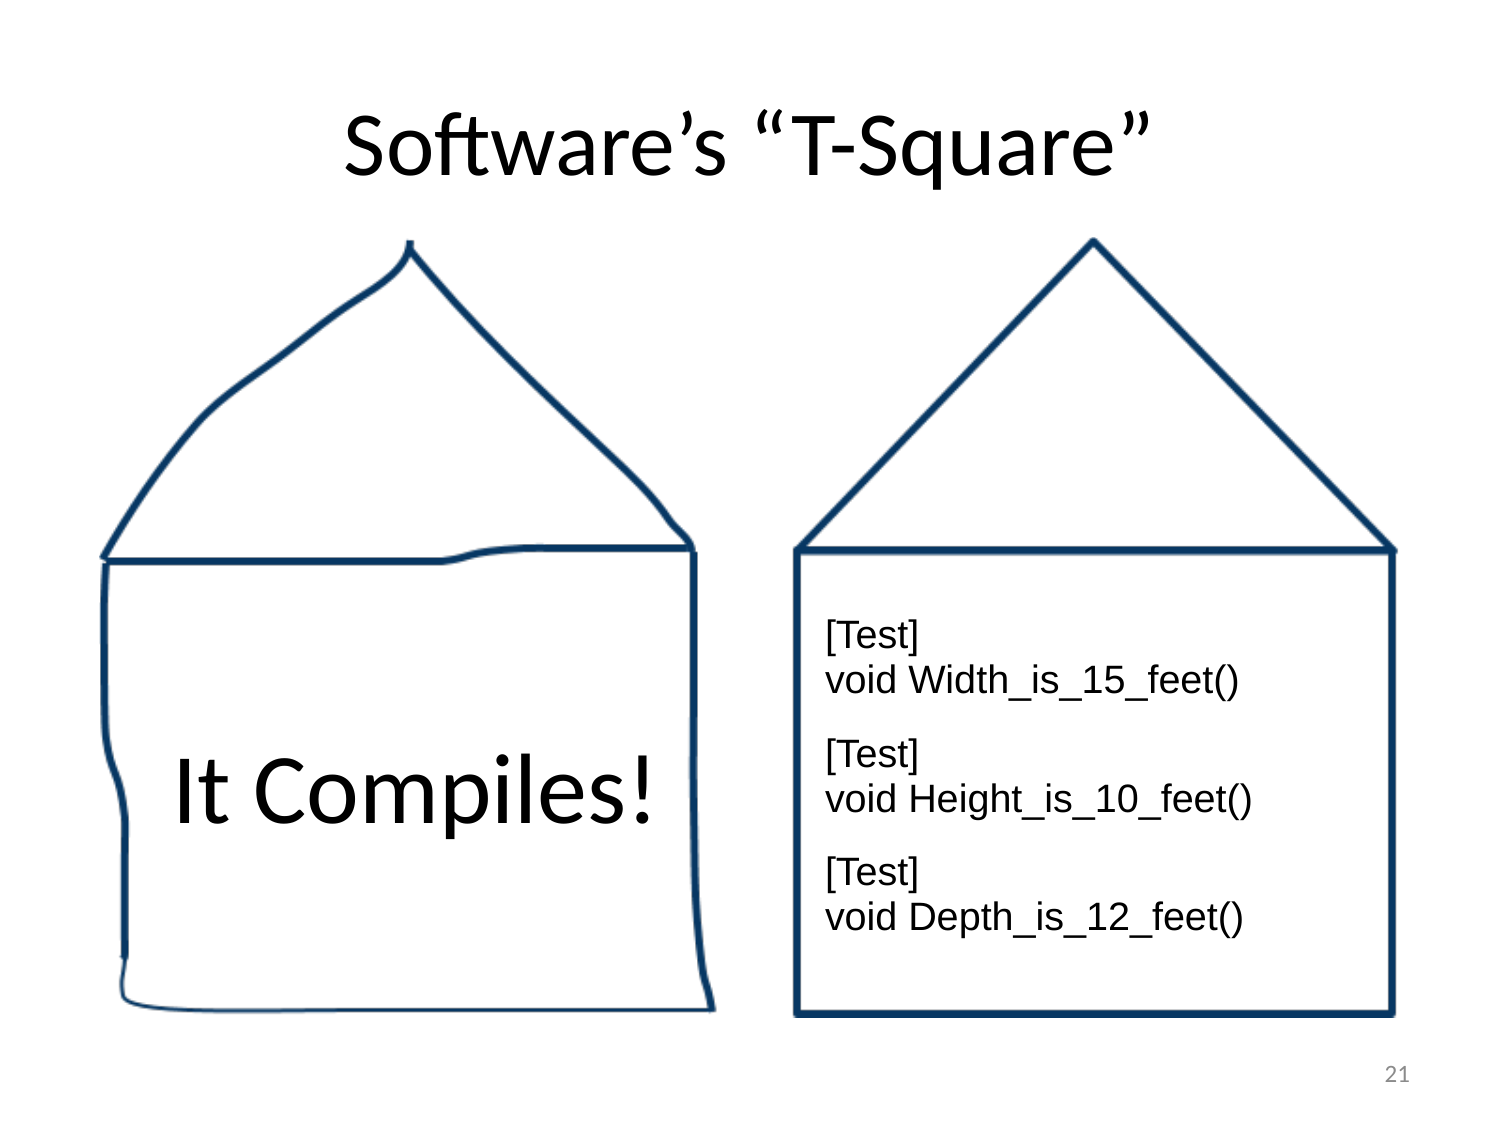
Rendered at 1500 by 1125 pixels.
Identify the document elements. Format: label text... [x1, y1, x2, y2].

slide_number 21 [1074, 1042, 1425, 1103]
picture [99, 237, 1400, 1018]
title Software’s “T-Square” [75, 45, 1425, 233]
